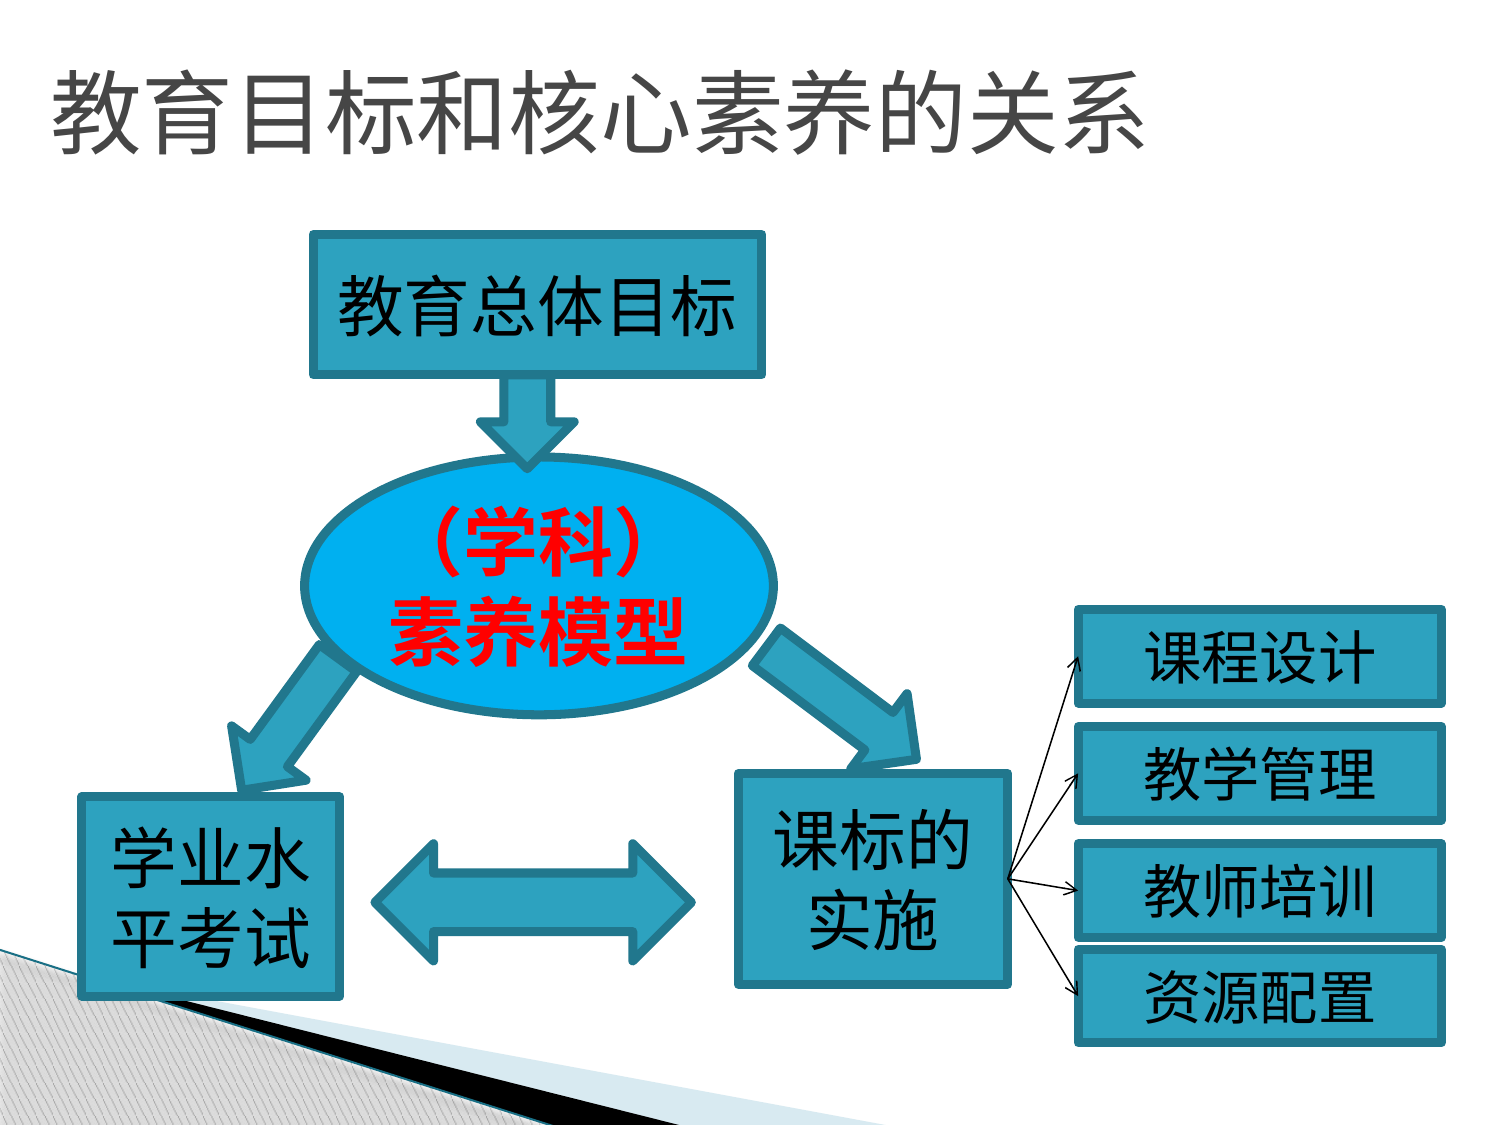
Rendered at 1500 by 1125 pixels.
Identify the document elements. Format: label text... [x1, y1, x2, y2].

title 教育目标和核心素养的关系 [35, 58, 1241, 177]
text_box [81, 234, 1442, 1044]
